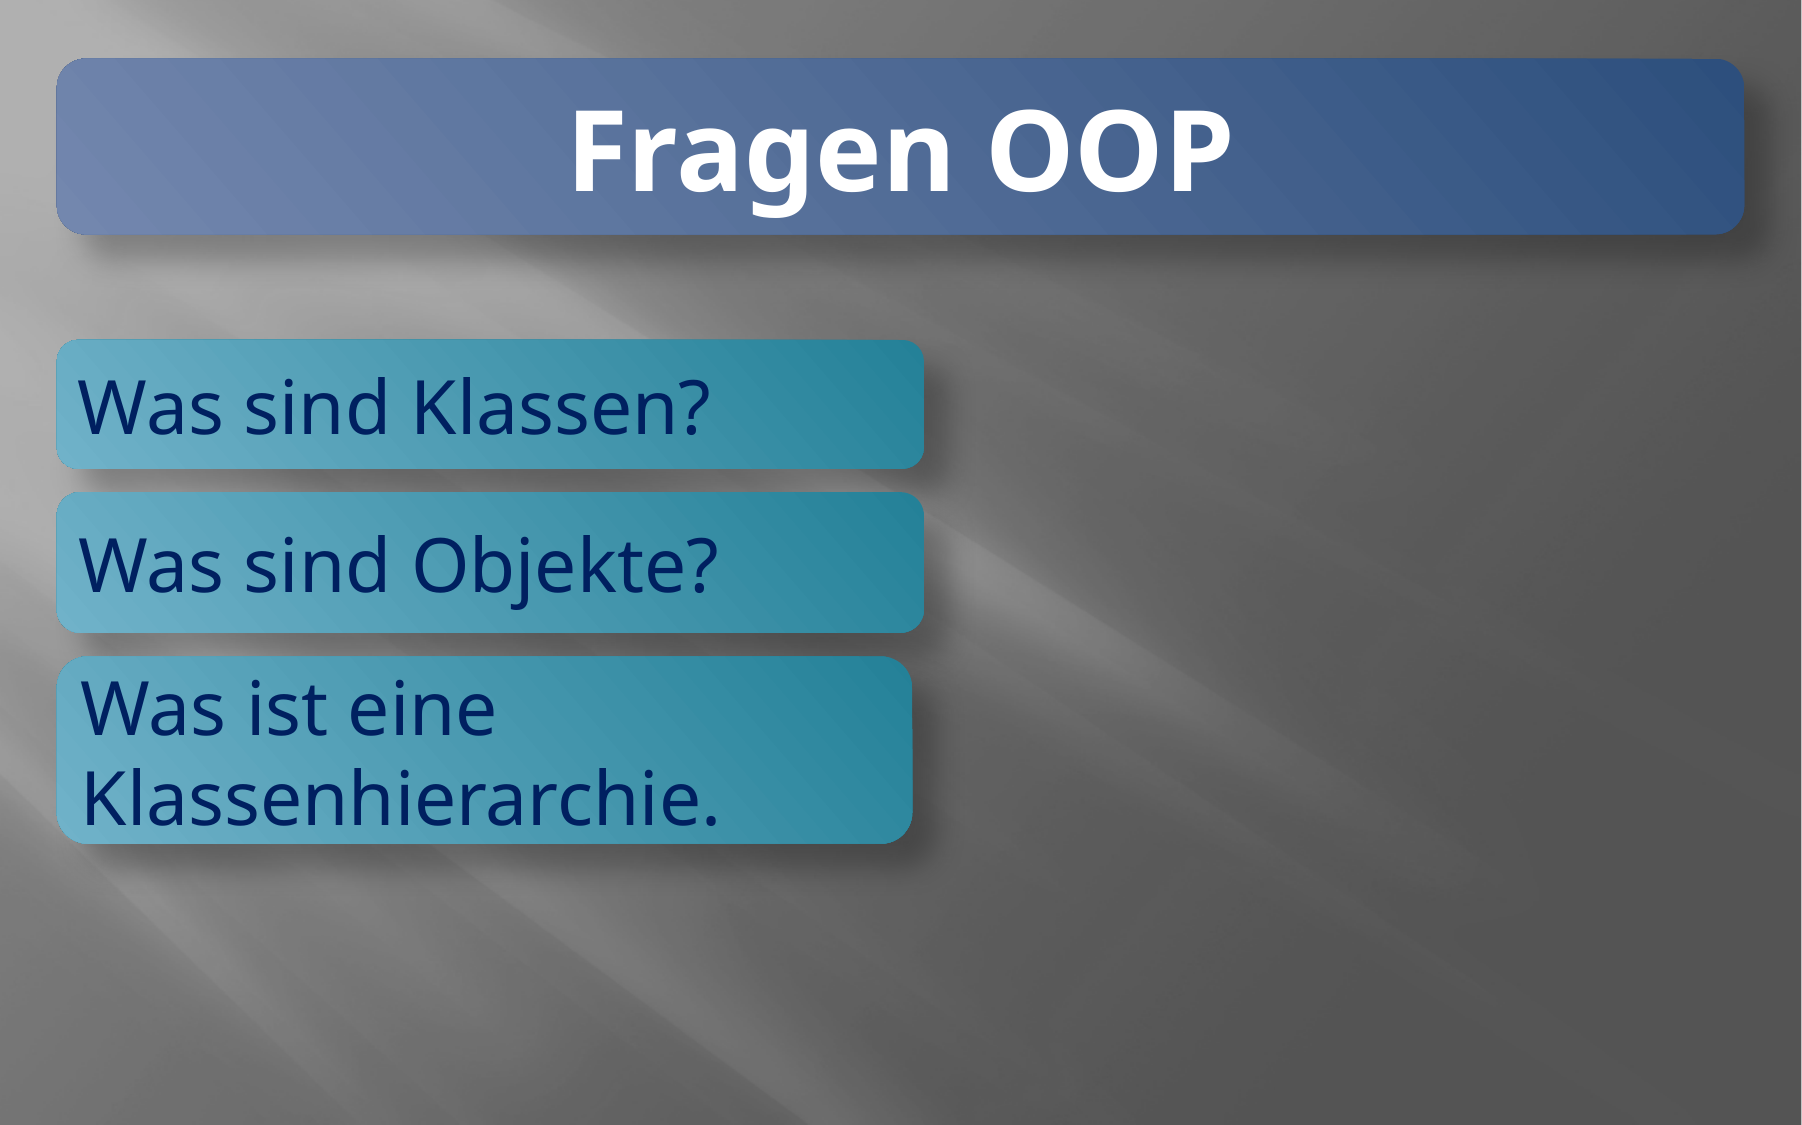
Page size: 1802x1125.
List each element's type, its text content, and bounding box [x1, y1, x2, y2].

text_box Fragen OOP [56, 58, 1745, 235]
text_box Was ist eine Klassenhierarchie. [56, 656, 913, 844]
text_box Was sind Klassen? [56, 339, 924, 469]
text_box Was sind Objekte? [56, 492, 924, 633]
